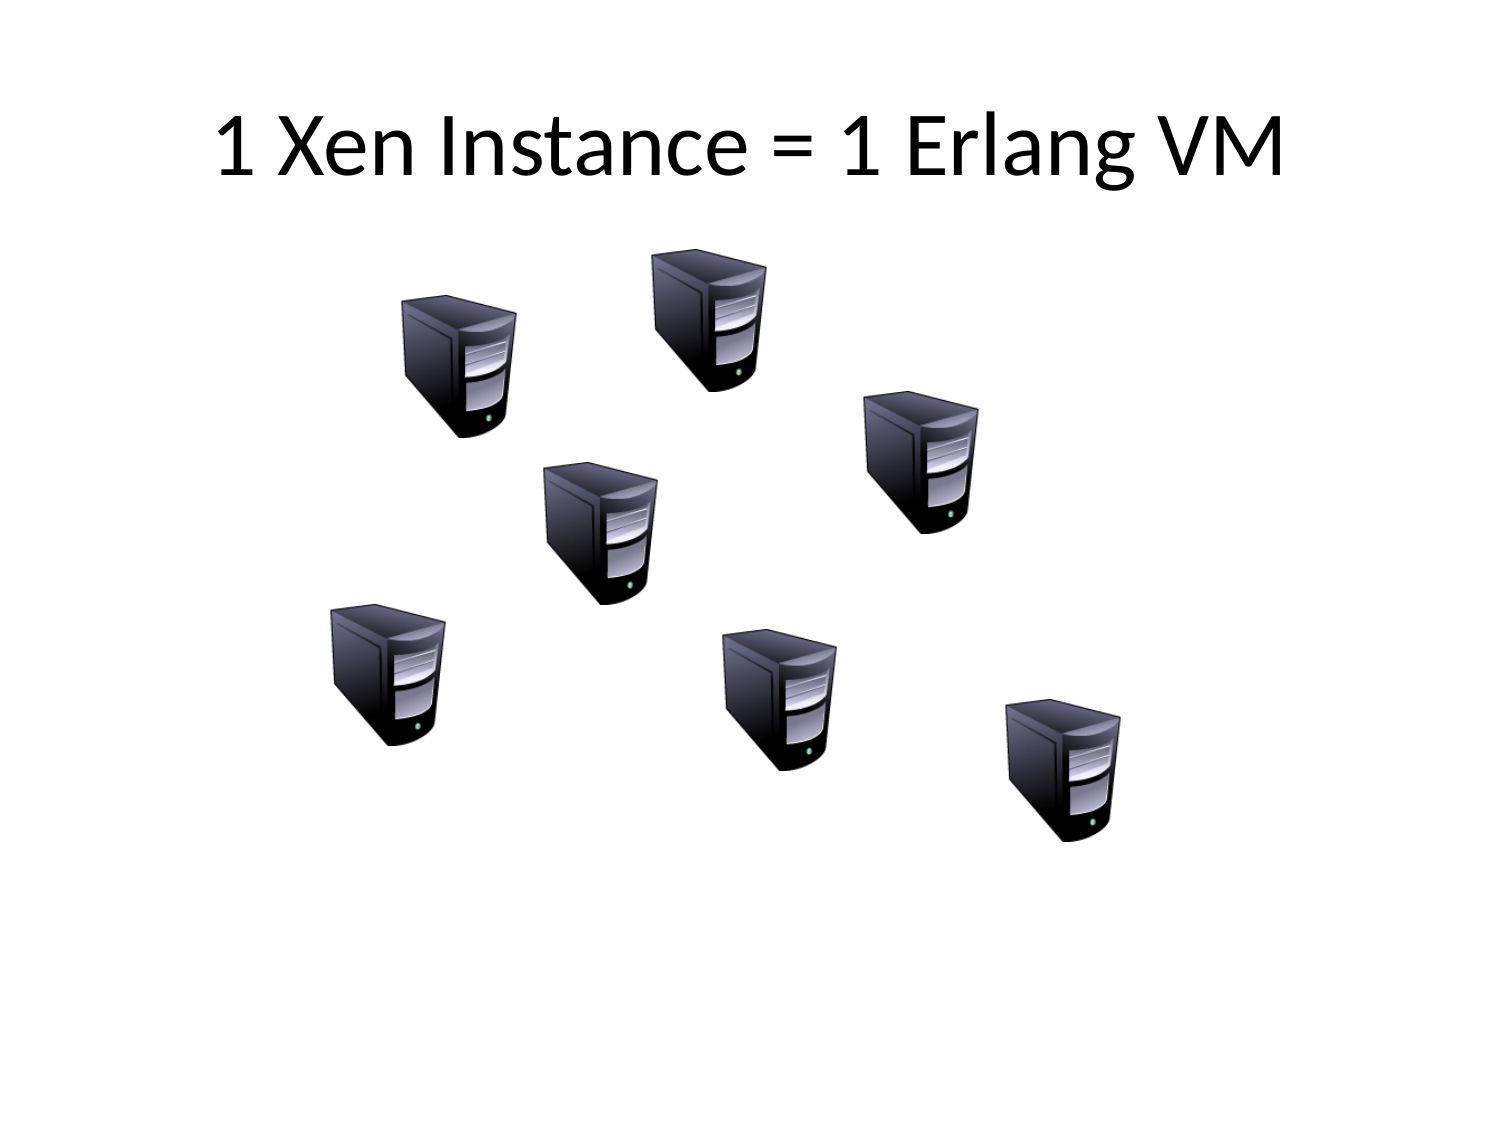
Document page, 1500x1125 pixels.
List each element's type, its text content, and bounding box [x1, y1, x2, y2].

picture [849, 391, 992, 534]
title 1 Xen Instance = 1 Erlang VM [75, 45, 1425, 233]
picture [528, 462, 672, 605]
picture [708, 628, 851, 772]
picture [637, 249, 780, 392]
picture [316, 603, 459, 747]
picture [387, 295, 530, 438]
picture [991, 699, 1134, 842]
